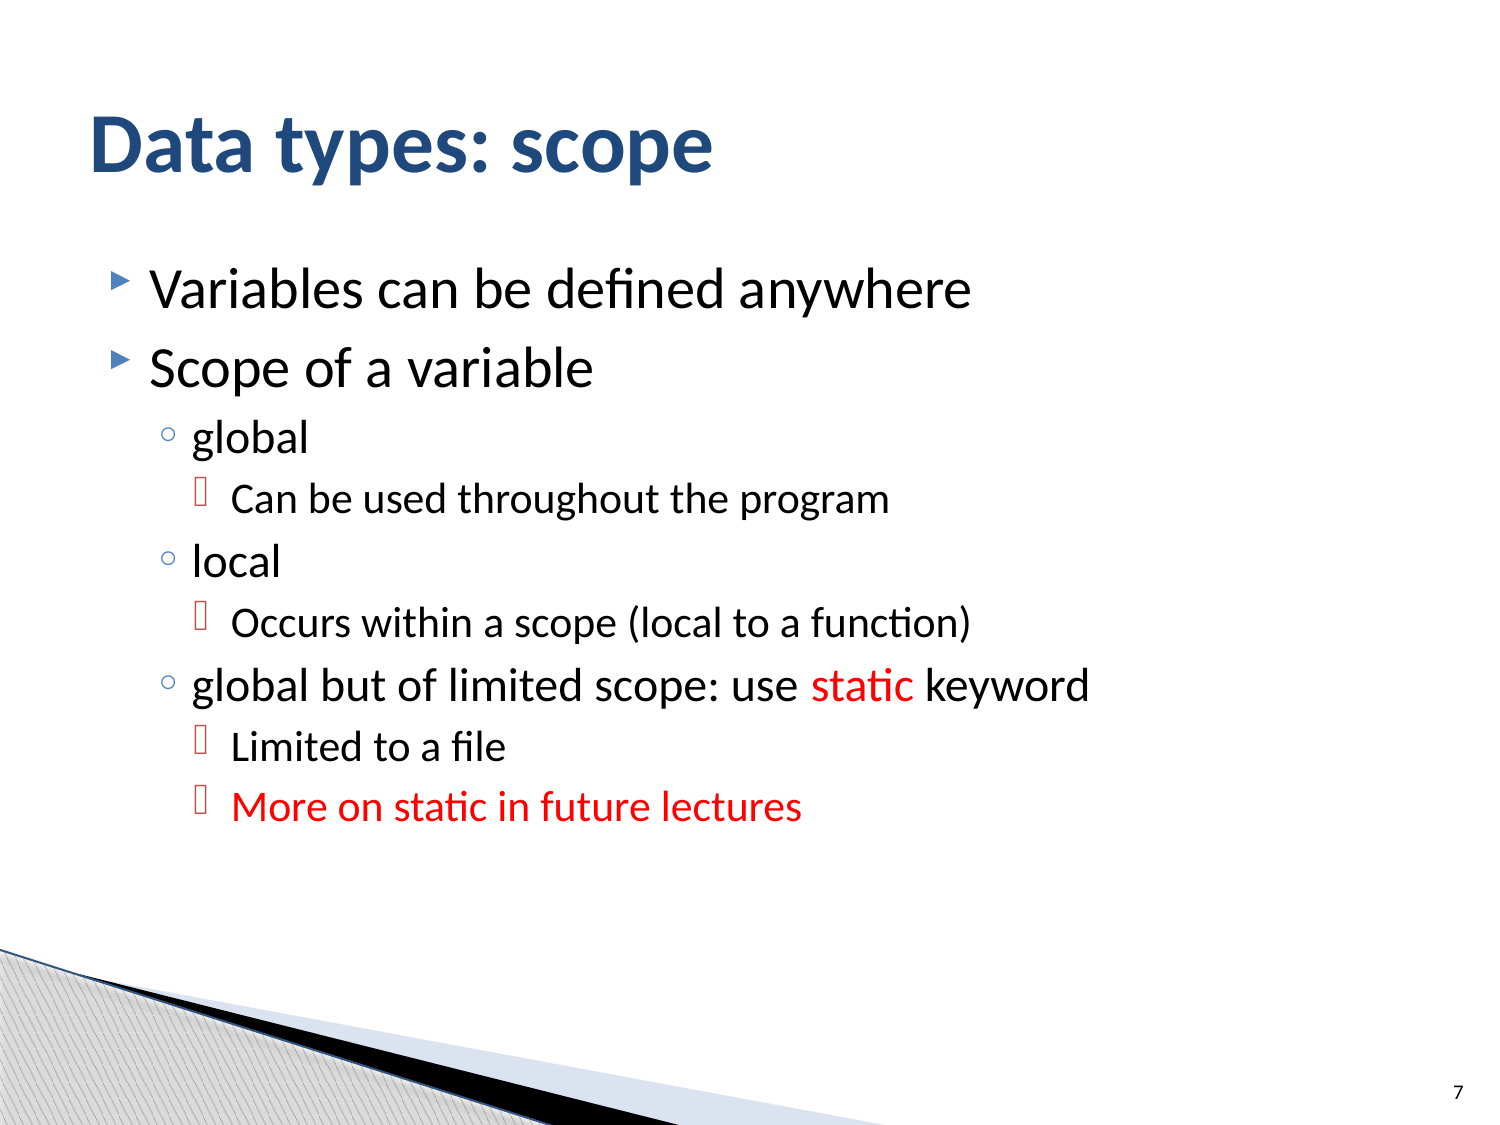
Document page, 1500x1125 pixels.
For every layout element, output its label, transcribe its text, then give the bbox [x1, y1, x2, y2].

slide_number 7 [1418, 1051, 1479, 1112]
title Data types: scope [75, 45, 1425, 233]
list Variables can be defined anywhere Scope of a variable global Can be used throughout the program local Occurs within a scope (local to a function) global but of limited scope: use static keyword Limited to a file More on static in future lectures [75, 243, 1425, 986]
